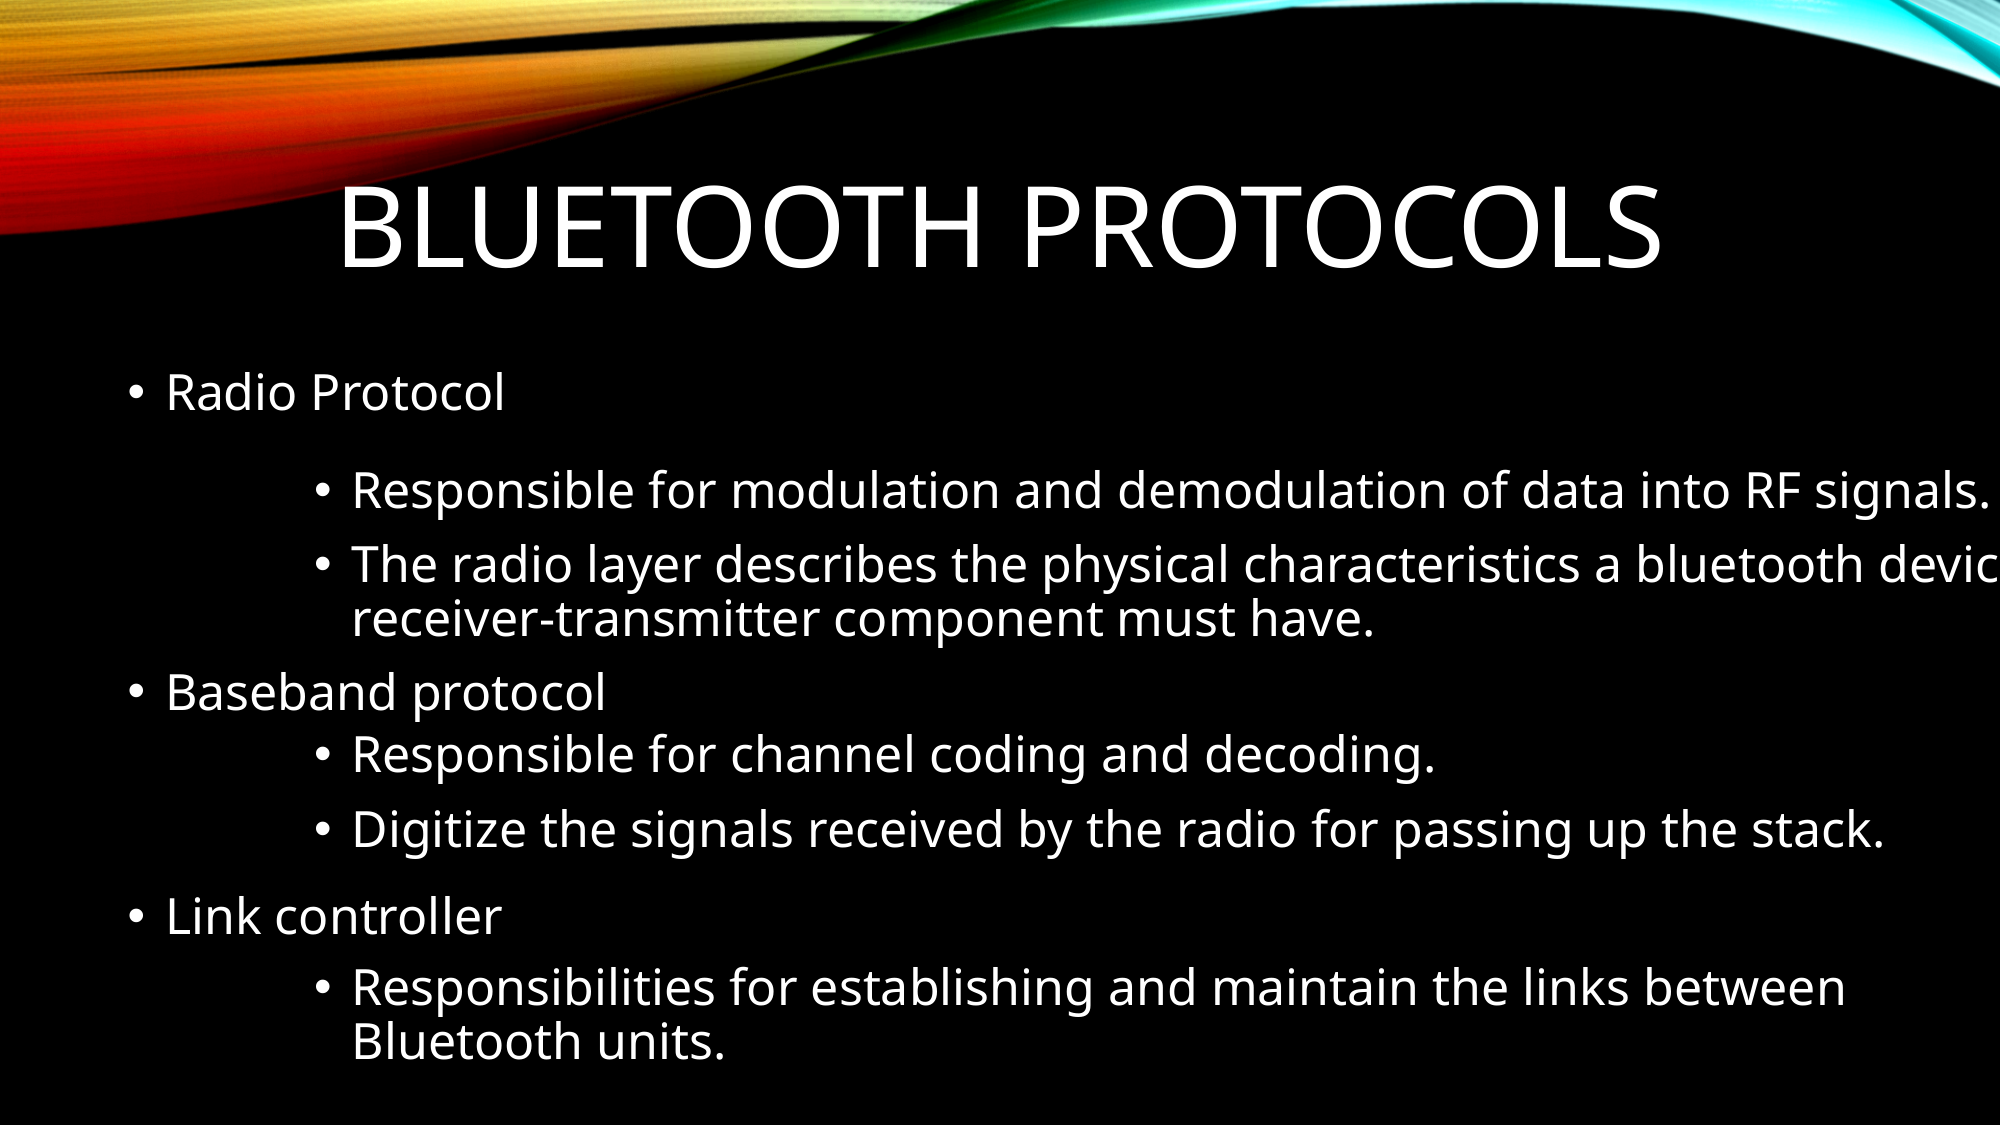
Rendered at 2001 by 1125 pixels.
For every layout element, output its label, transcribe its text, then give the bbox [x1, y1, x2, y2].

list Radio Protocol Baseband protocol Link controller [112, 360, 1888, 1021]
picture [0, 0, 2000, 237]
title BLUETOOTH PROTOCOLS [112, 125, 1888, 338]
text_box Responsible for modulation and demodulation of data into RF signals. The radio layer describes the physical characteristics a bluetooth device’s receiver-transmitter component must have. [299, 457, 2000, 954]
text_box Responsibilities for establishing and maintain the links between Bluetooth units. [299, 954, 2000, 1125]
